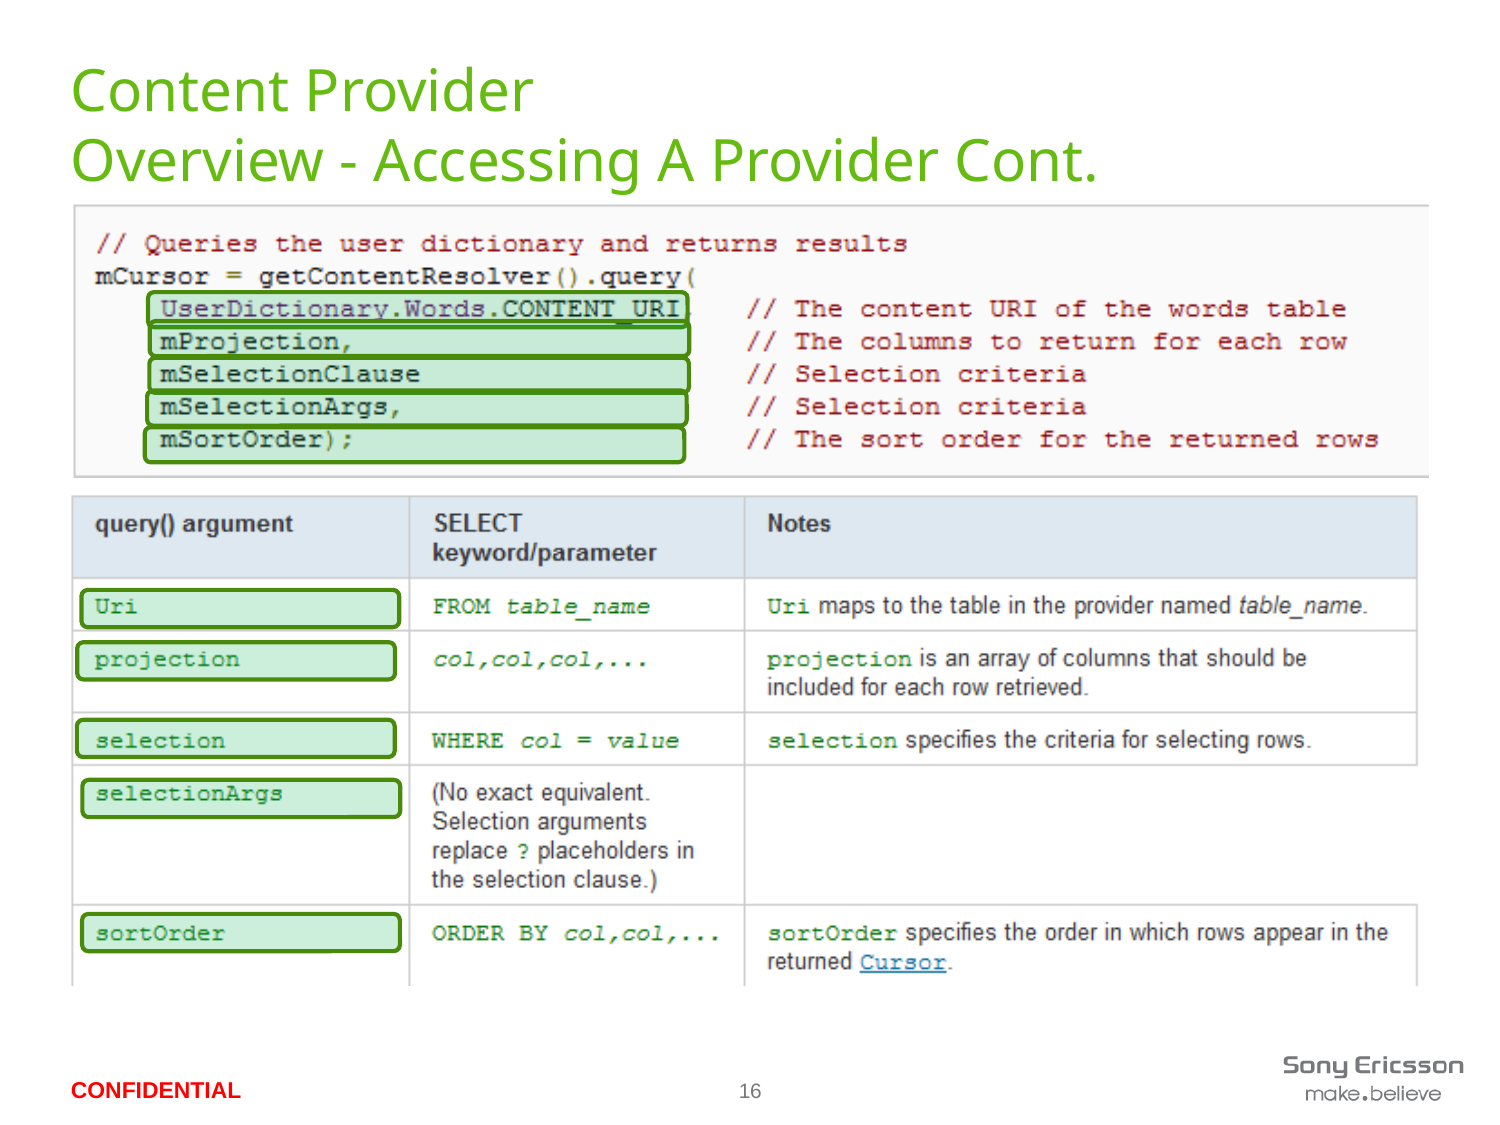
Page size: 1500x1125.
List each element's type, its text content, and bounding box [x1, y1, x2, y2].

title Content Provider Overview - Accessing A Provider Cont. [70, 52, 1430, 139]
picture [1253, 1010, 1493, 1125]
picture [71, 200, 1430, 478]
picture [70, 494, 1420, 986]
